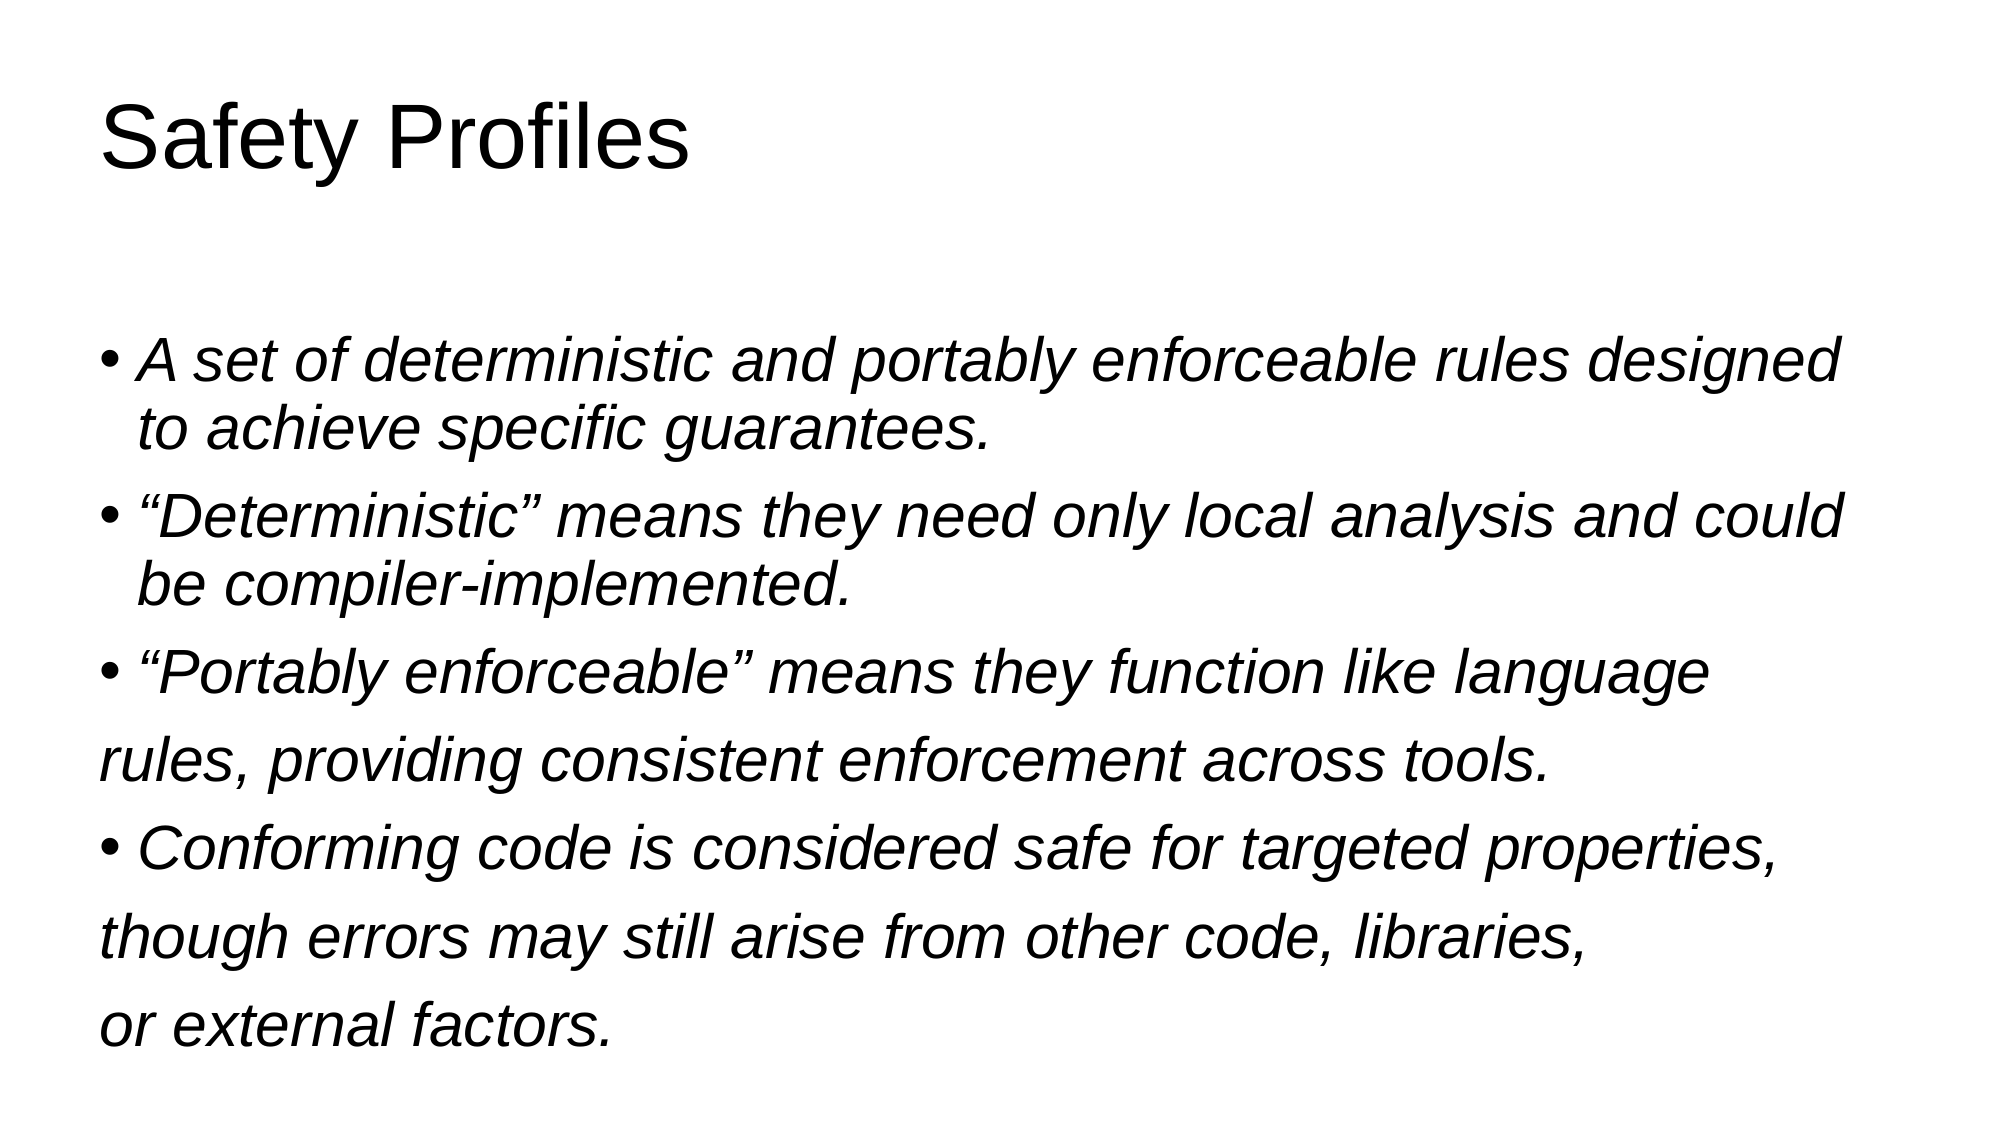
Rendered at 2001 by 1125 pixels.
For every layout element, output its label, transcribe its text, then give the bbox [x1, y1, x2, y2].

title Safety Profiles [99, 44, 1900, 233]
subtitle A set of deterministic and portably enforceable rules designed to achieve specific guarantees. “Deterministic” means they need only local analysis and could be compiler-implemented. “Portably enforceable” means they function like language rules, providing consistent enforcement across tools. Conforming code is considered safe for targeted properties, though errors may still arise from other code, libraries, or external factors. [99, 263, 1900, 1125]
